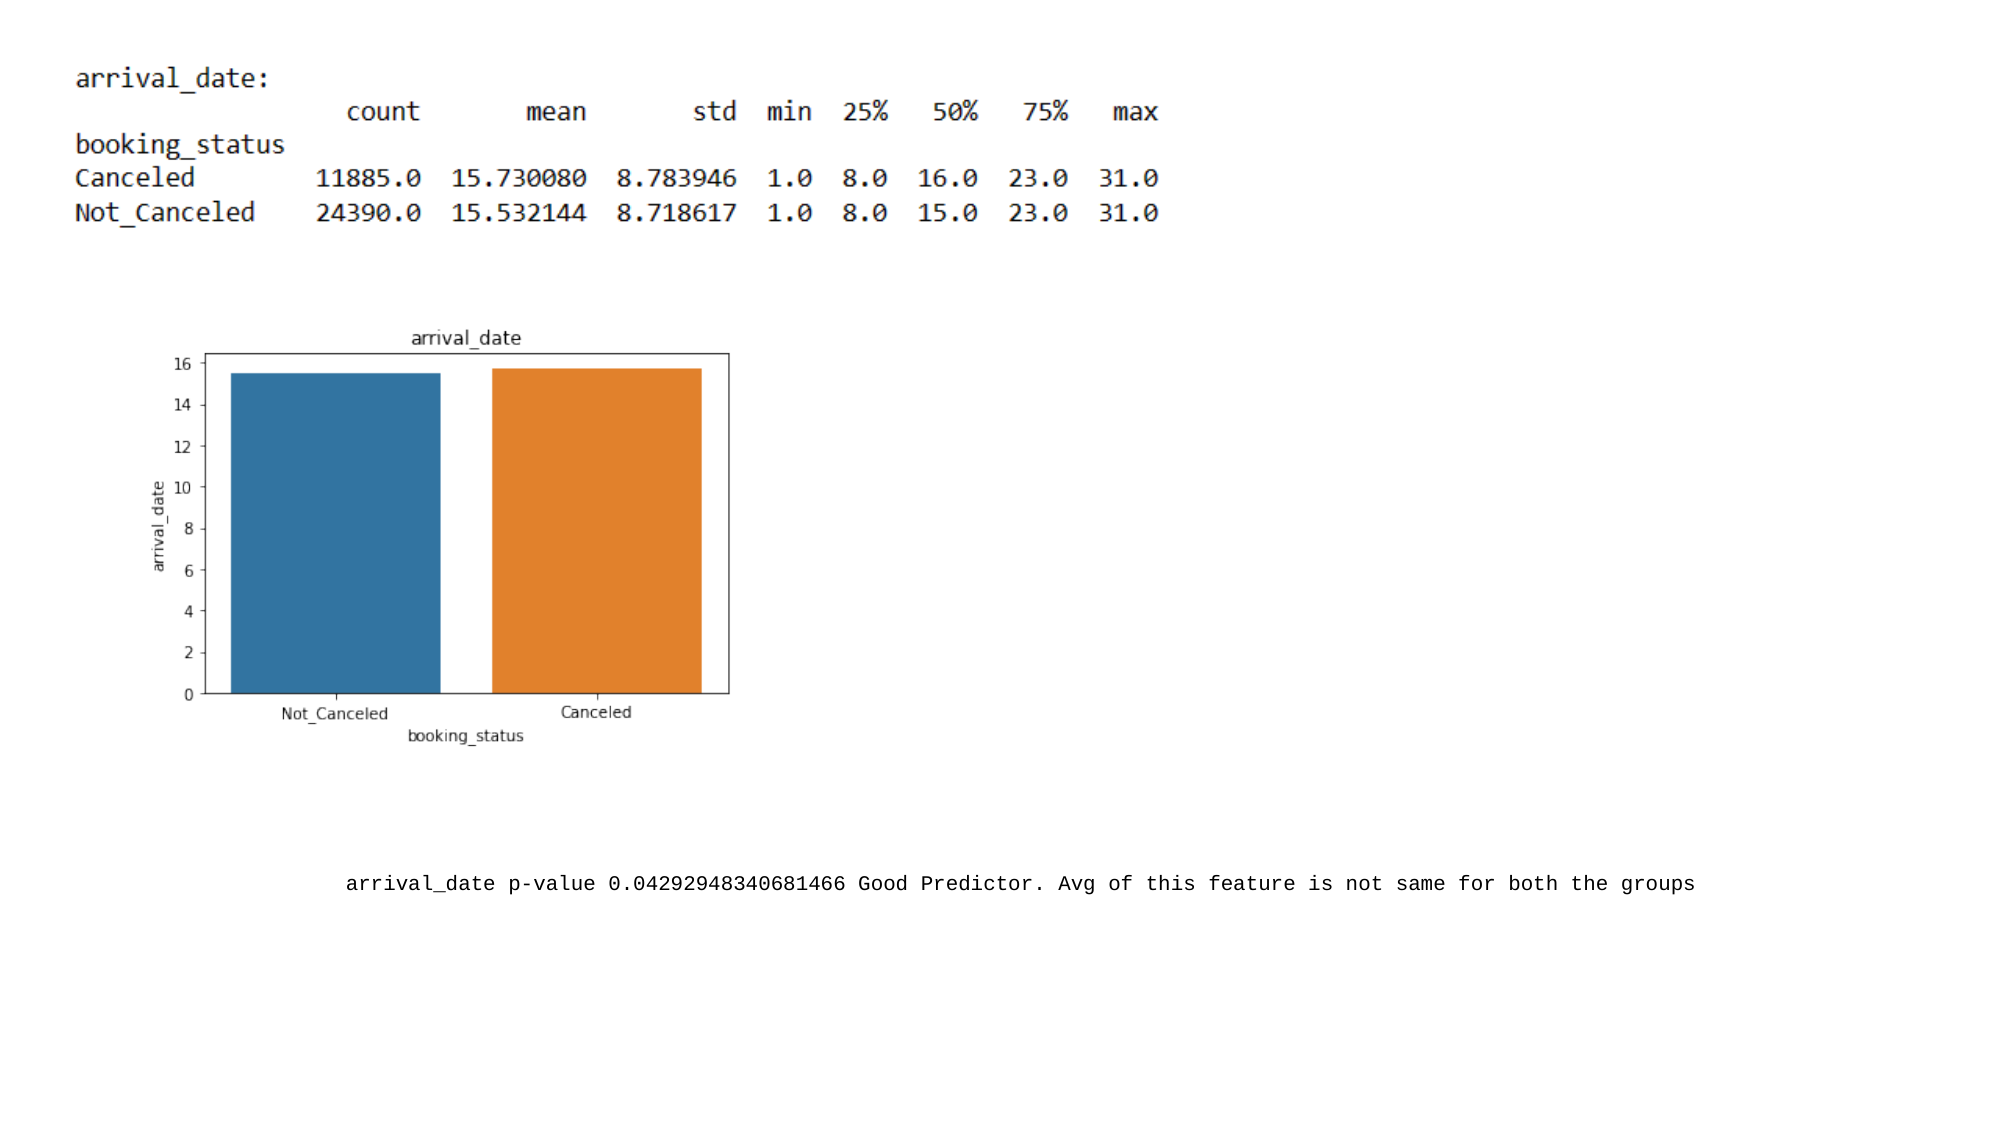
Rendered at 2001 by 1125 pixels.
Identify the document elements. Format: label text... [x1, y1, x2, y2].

picture [138, 317, 738, 756]
picture [67, 56, 1196, 242]
text_box arrival_date p-value 0.04292948340681466 Good Predictor. Avg of this feature is not same for both the groups [345, 869, 1700, 895]
